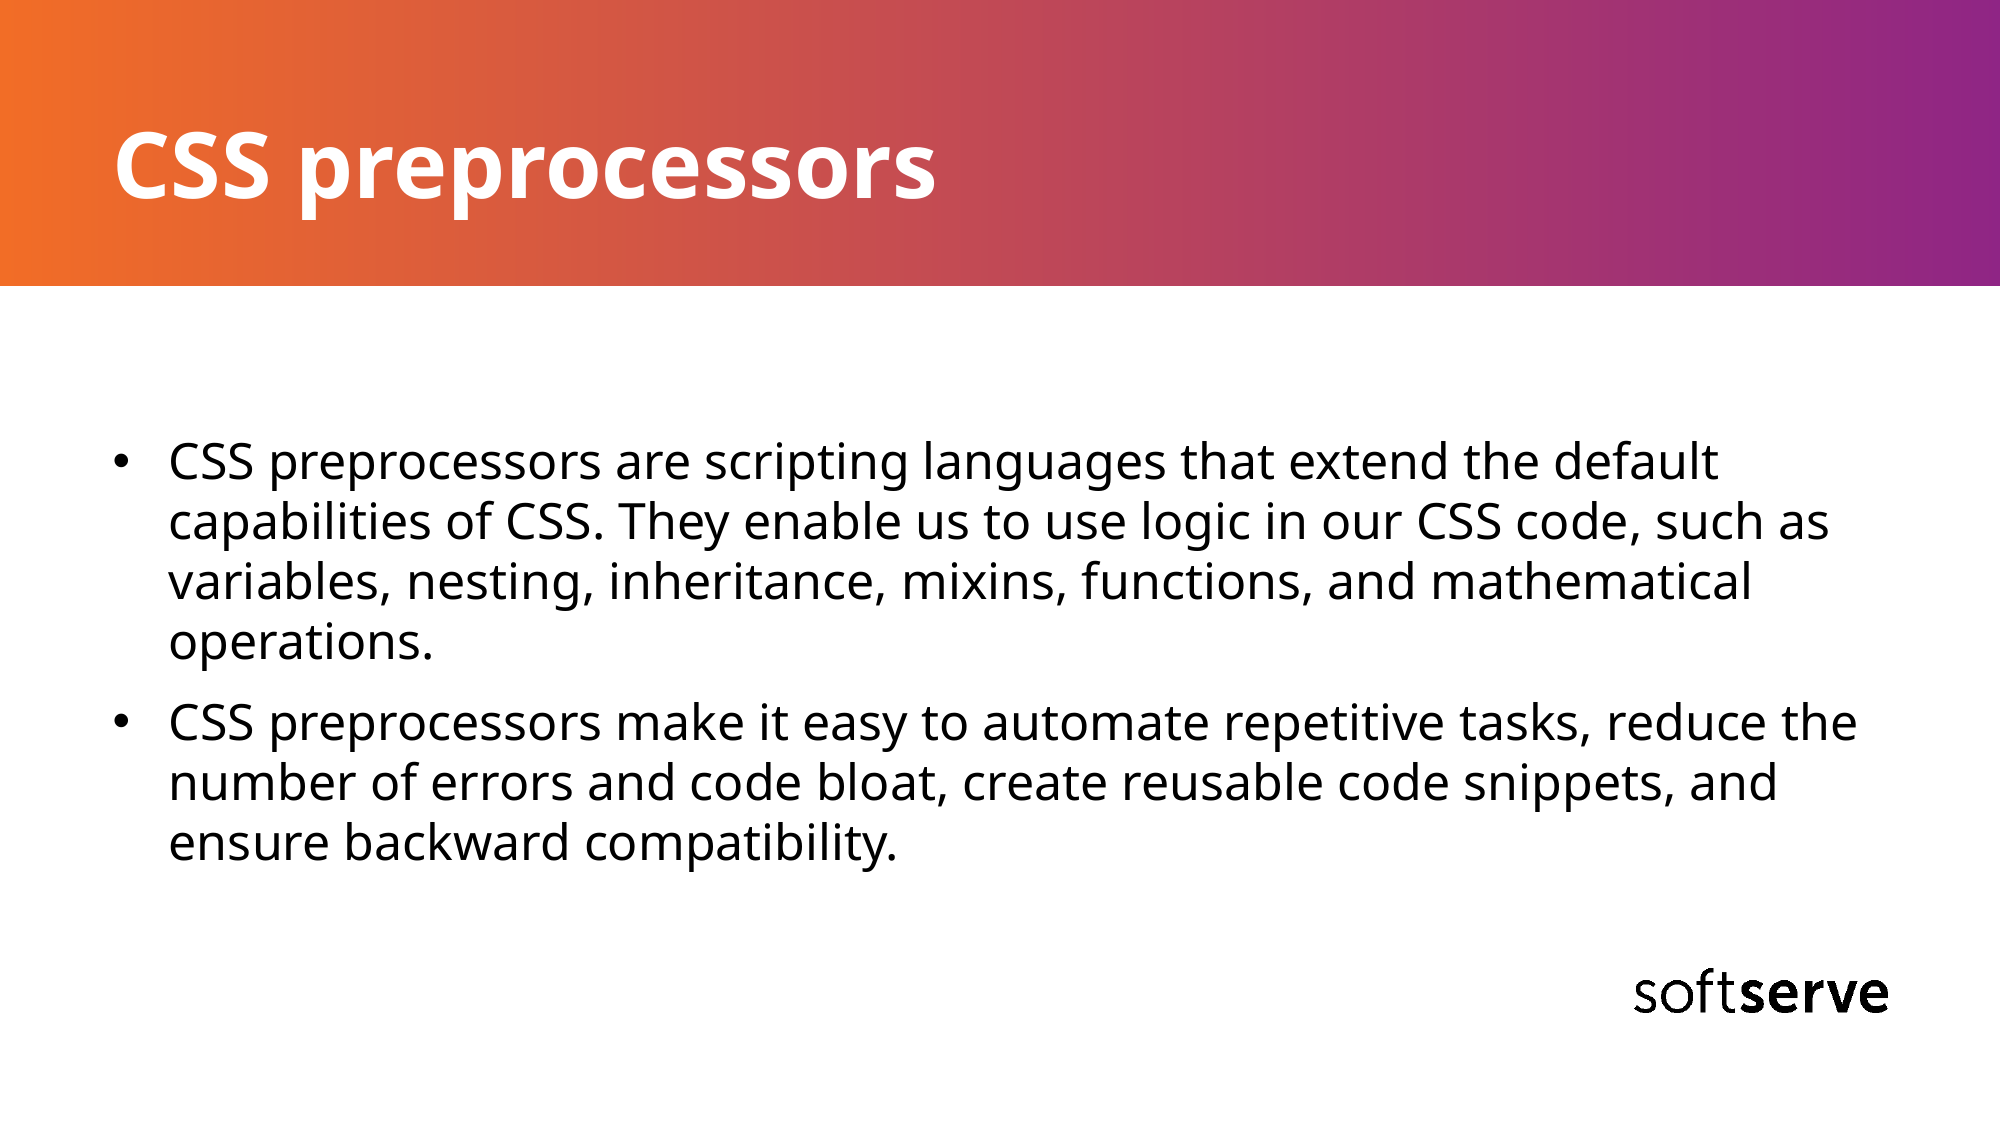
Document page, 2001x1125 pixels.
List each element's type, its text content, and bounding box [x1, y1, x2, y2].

title CSS preprocessors [112, 112, 1888, 225]
list CSS preprocessors are scripting languages that extend the default capabilities of CSS. They enable us to use logic in our CSS code, such as variables, nesting, inheritance, mixins, functions, and mathematical operations. CSS preprocessors make it easy to automate repetitive tasks, reduce the number of errors and code bloat, create reusable code snippets, and ensure backward compatibility. [112, 422, 1888, 985]
picture [1634, 985, 1888, 1013]
